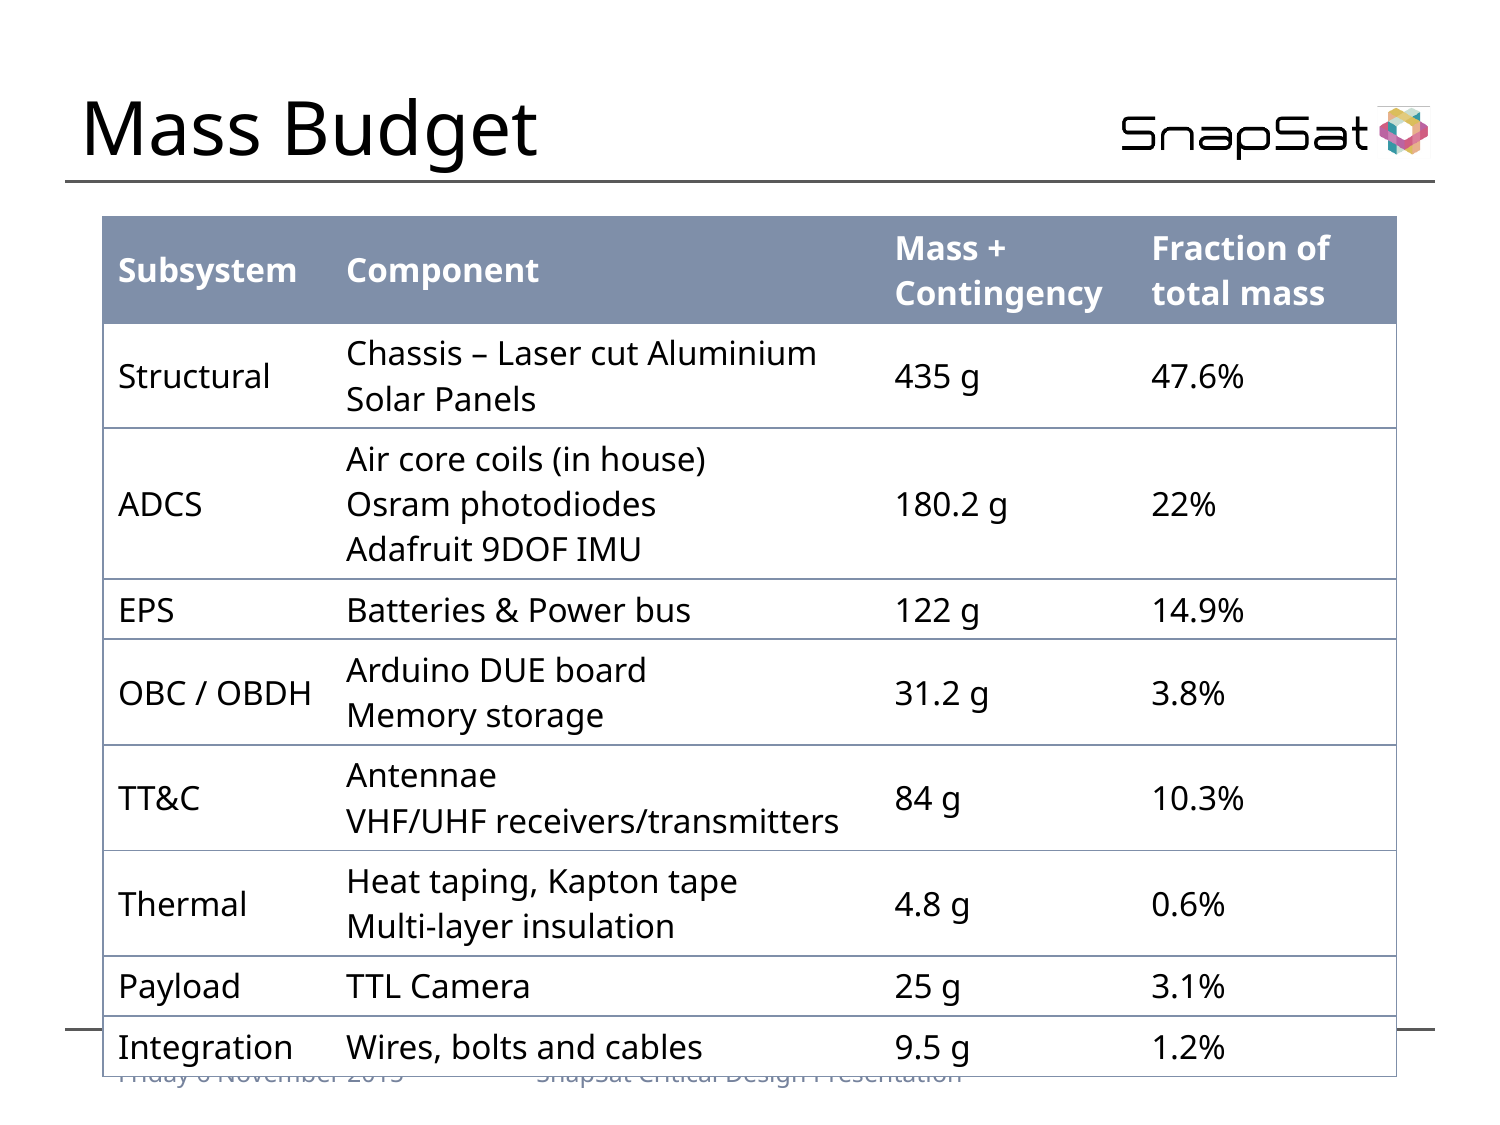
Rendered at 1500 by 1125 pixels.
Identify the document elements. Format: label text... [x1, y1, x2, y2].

table_cell Payload [104, 957, 331, 1015]
table_cell OBC / OBDH [104, 640, 331, 744]
table_header Subsystem [104, 218, 331, 322]
table_cell Thermal [104, 851, 331, 955]
table_cell 25 g [880, 957, 1136, 1015]
table_header Mass + Contingency [880, 218, 1136, 322]
table_cell EPS [104, 580, 331, 638]
table_cell ADCS [104, 429, 331, 578]
table_cell 14.9% [1136, 580, 1396, 638]
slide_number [103, 1077, 441, 1103]
table_cell 3.8% [1136, 640, 1396, 744]
table_cell Wires, bolts and cables [331, 1017, 880, 1076]
table_cell Arduino DUE board Memory storage [331, 640, 880, 744]
table_cell 1.2% [1136, 1017, 1396, 1076]
table_cell Batteries & Power bus [331, 580, 880, 638]
table_cell 0.6% [1136, 851, 1396, 955]
table_cell 3.1% [1136, 957, 1396, 1015]
table_cell 47.6% [1136, 324, 1396, 427]
table_cell TT&C [104, 746, 331, 850]
table_cell Antennae VHF/UHF receivers/transmitters [331, 746, 880, 850]
picture [1109, 99, 1435, 165]
table_cell Air core coils (in house) Osram photodiodes Adafruit 9DOF IMU [331, 429, 880, 578]
table_cell 180.2 g [880, 429, 1136, 578]
table_cell TTL Camera [331, 957, 880, 1015]
table_cell Structural [104, 324, 331, 427]
table_cell 10.3% [1136, 746, 1396, 850]
table_cell 22% [1136, 429, 1396, 578]
table_cell 122 g [880, 580, 1136, 638]
table_cell Integration [104, 1017, 331, 1076]
footer SnapSat Critical Design Presentation [496, 1077, 1004, 1103]
table_cell 4.8 g [880, 851, 1136, 955]
table_cell 9.5 g [880, 1017, 1136, 1076]
title Mass Budget [65, 81, 1040, 182]
table_cell 31.2 g [880, 640, 1136, 744]
table_header Fraction of total mass [1136, 218, 1396, 322]
table_cell Chassis – Laser cut Aluminium Solar Panels [331, 324, 880, 427]
table_header Component [331, 218, 880, 322]
table_cell 435 g [880, 324, 1136, 427]
table_cell Heat taping, Kapton tape Multi-layer insulation [331, 851, 880, 955]
table_cell 84 g [880, 746, 1136, 850]
